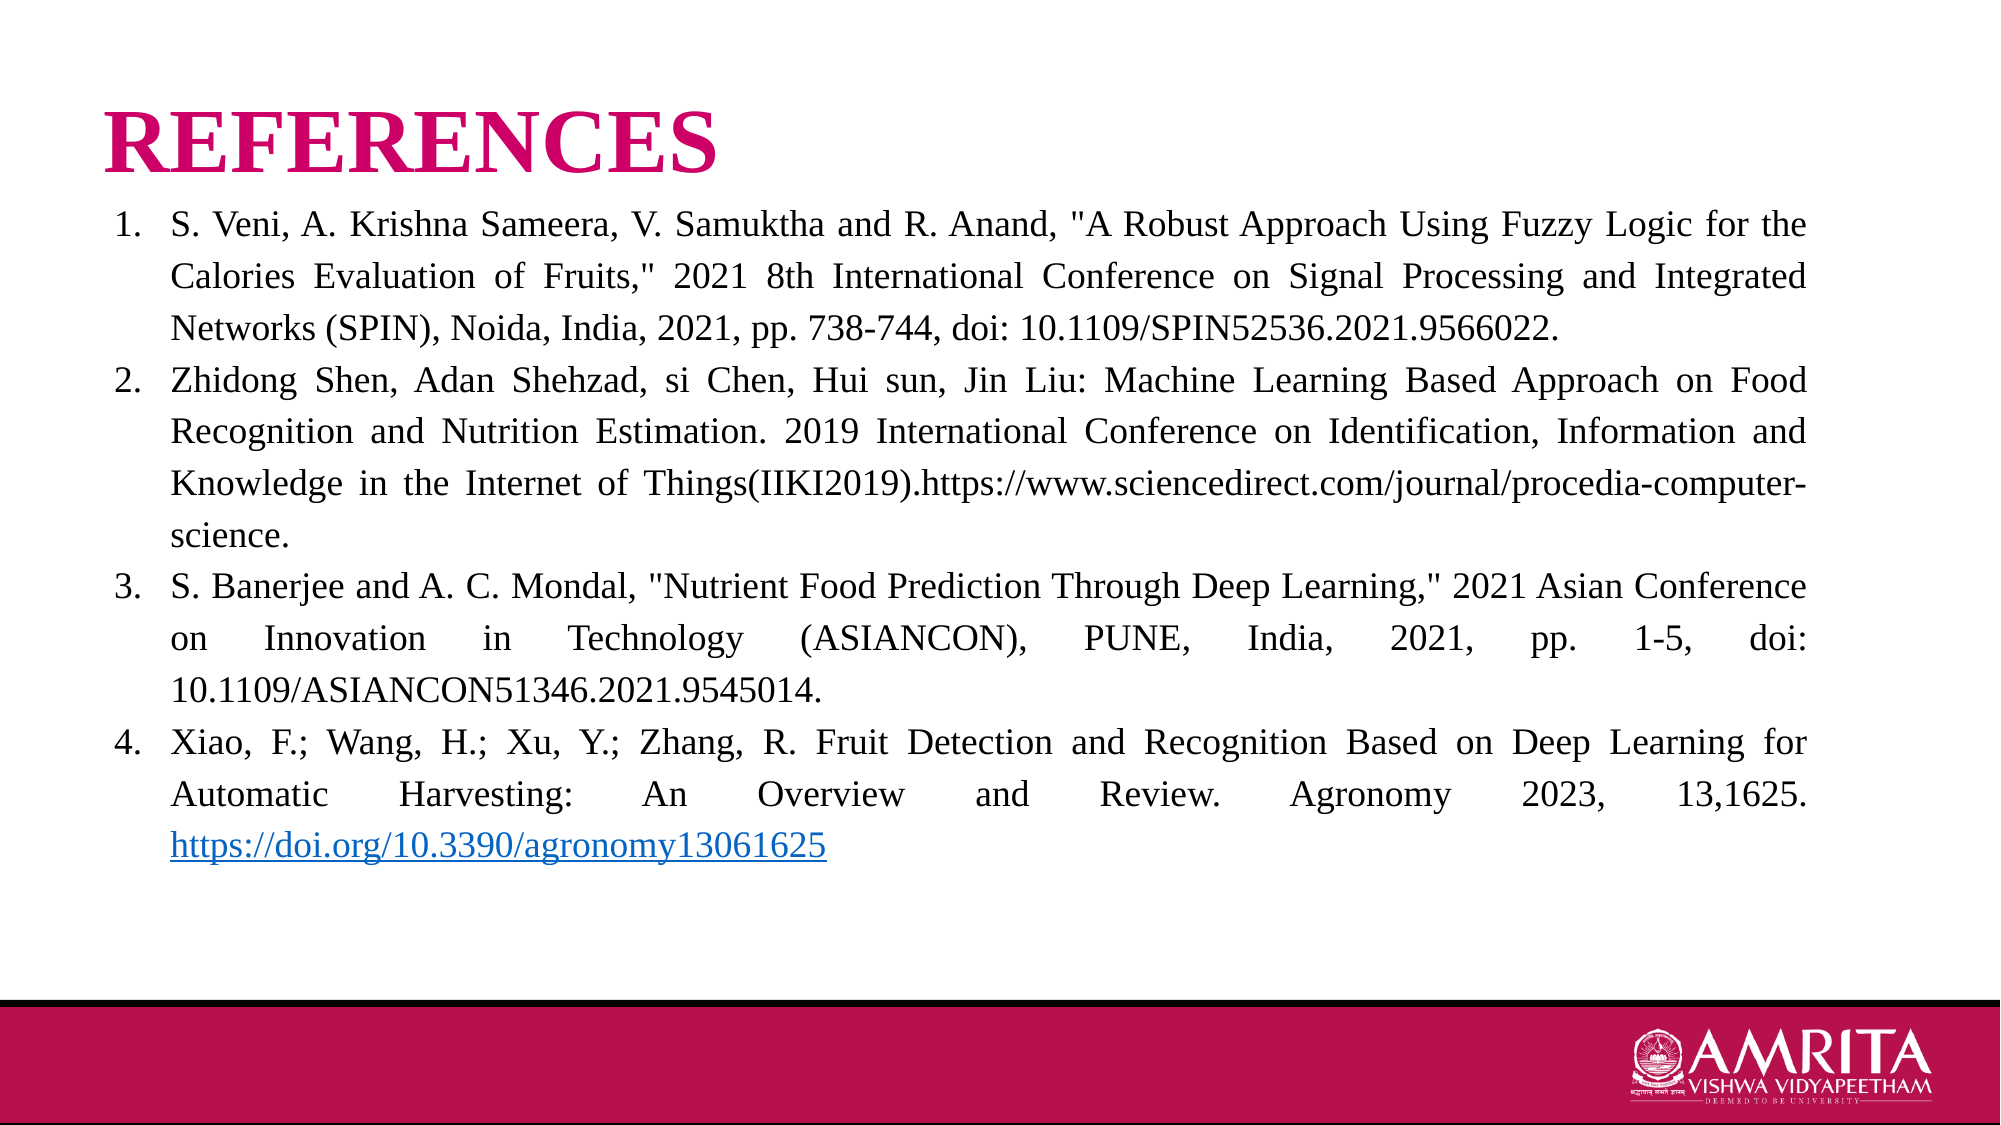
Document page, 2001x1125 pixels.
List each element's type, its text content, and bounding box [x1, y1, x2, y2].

list S. Veni, A. Krishna Sameera, V. Samuktha and R. Anand, "A Robust Approach Using Fuzzy Logic for the Calories Evaluation of Fruits," 2021 8th International Conference on Signal Processing and Integrated Networks (SPIN), Noida, India, 2021, pp. 738-744, doi: 10.1109/SPIN52536.2021.9566022. Zhidong Shen, Adan Shehzad, si Chen, Hui sun, Jin Liu: Machine Learning Based Approach on Food Recognition and Nutrition Estimation. 2019 International Conference on Identification, Information and Knowledge in the Internet of Things(IIKI2019).https://www.sciencedirect.com/journal/procedia-computer-science. S. Banerjee and A. C. Mondal, "Nutrient Food Prediction Through Deep Learning," 2021 Asian Conference on Innovation in Technology (ASIANCON), PUNE, India, 2021, pp. 1-5, doi: 10.1109/ASIANCON51346.2021.9545014. Xiao, F.; Wang, H.; Xu, Y.; Zhang, R. Fruit Detection and Recognition Based on Deep Learning for Automatic Harvesting: An Overview and Review. Agronomy 2023, 13,1625. https://doi.org/10.3390/agronomy13061625 [99, 185, 1825, 965]
picture [1622, 1011, 1940, 1113]
title REFERENCES [88, 100, 1814, 186]
